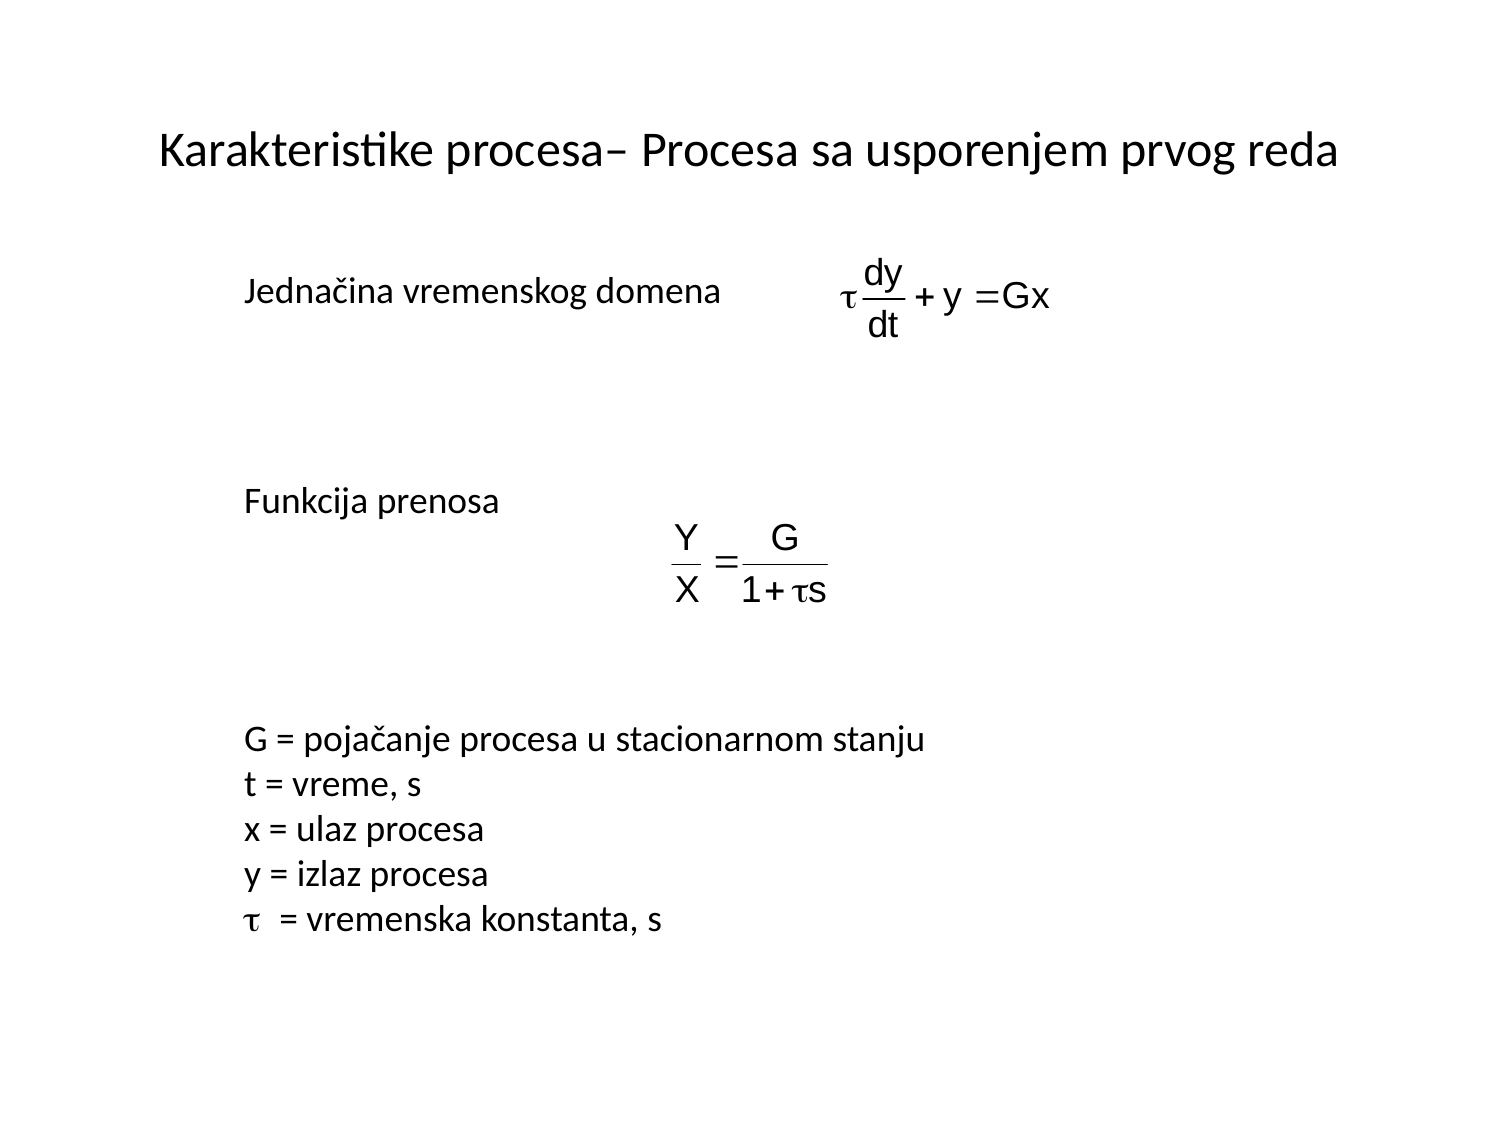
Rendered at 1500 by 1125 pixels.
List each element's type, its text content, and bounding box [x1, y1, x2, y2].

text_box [837, 249, 1055, 344]
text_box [667, 515, 833, 610]
title Karakteristike procesa– Procesa sa usporenjem prvog reda [52, 106, 1447, 187]
text_box Jednačina vremenskog domena Funkcija prenosa G = pojačanje procesa u stacionarnom stanju t = vreme, s x = ulaz procesa y = izlaz procesa t = vremenska konstanta, s [229, 258, 1430, 946]
